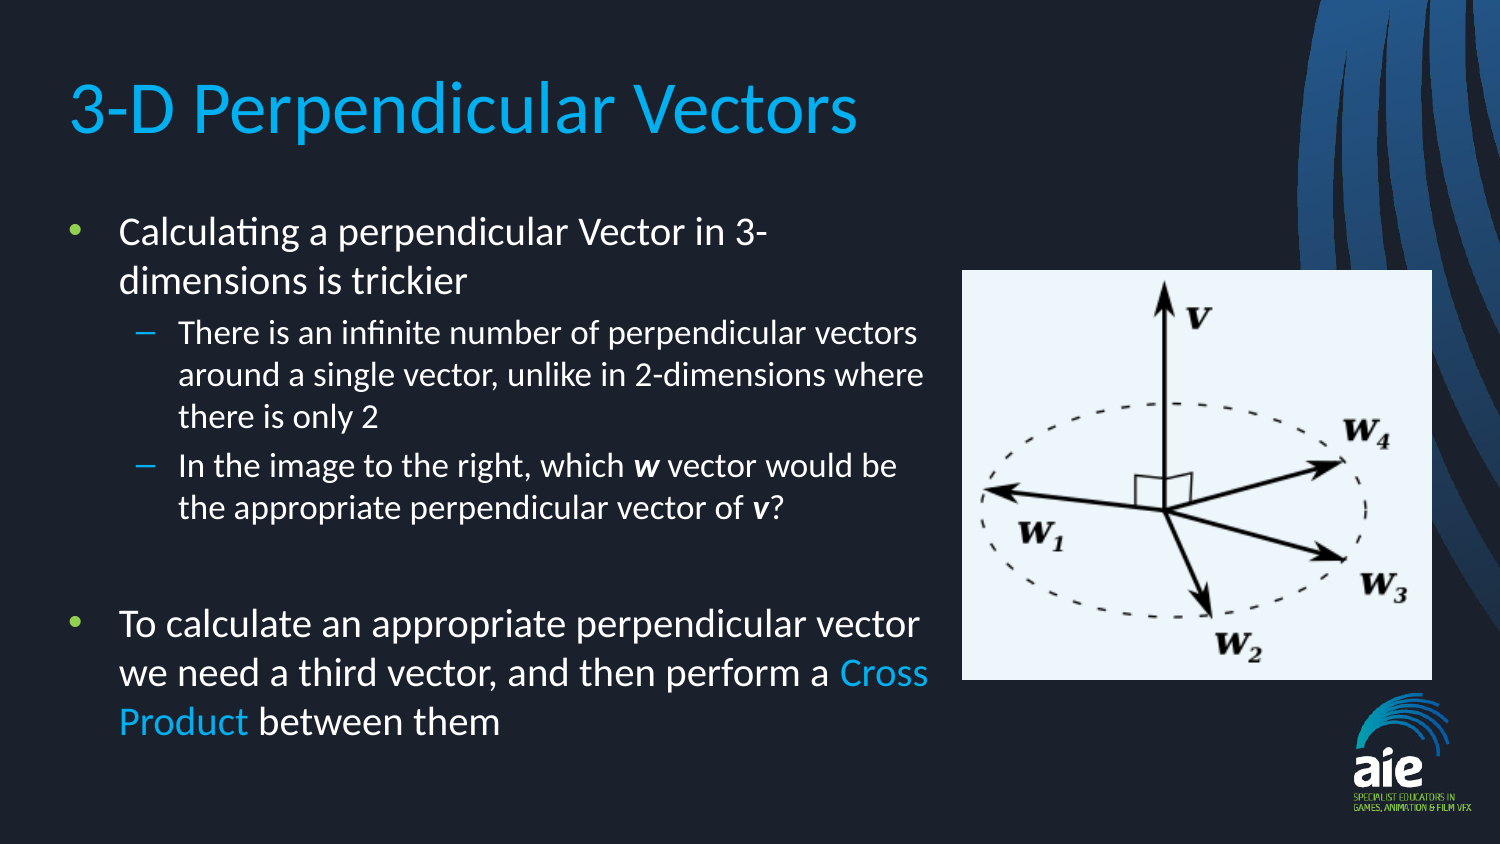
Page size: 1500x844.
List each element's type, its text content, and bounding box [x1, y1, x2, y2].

picture [0, 0, 1500, 844]
list Calculating a perpendicular Vector in 3-dimensions is trickier There is an infinite number of perpendicular vectors around a single vector, unlike in 2-dimensions where there is only 2 In the image to the right, which w vector would be the appropriate perpendicular vector of v? To calculate an appropriate perpendicular vector we need a third vector, and then perform a Cross Product between them [53, 197, 951, 753]
title 3-D Perpendicular Vectors [53, 33, 1425, 175]
